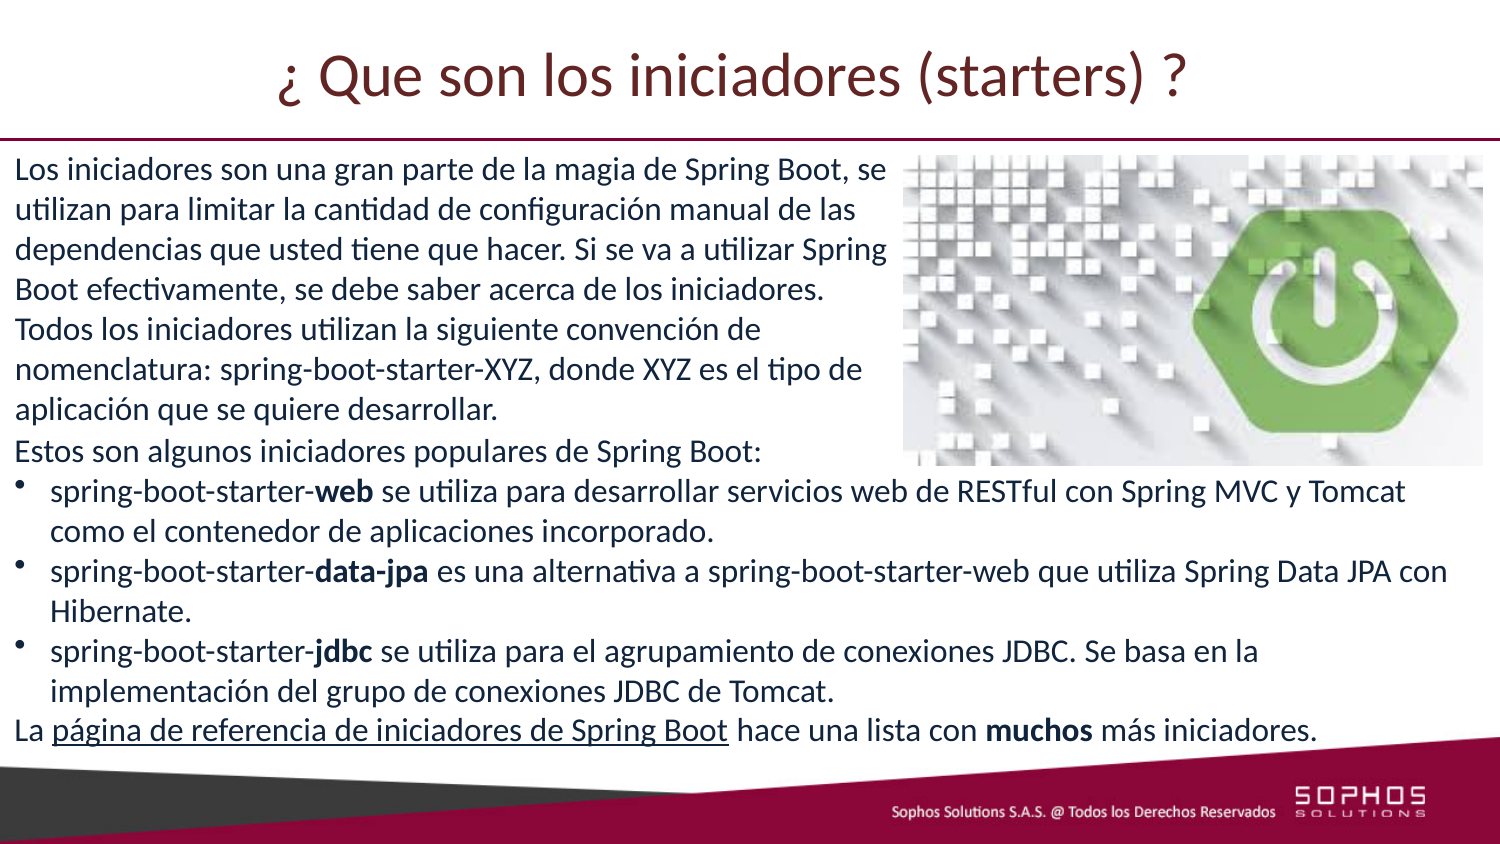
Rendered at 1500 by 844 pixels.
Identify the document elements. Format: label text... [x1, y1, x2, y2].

picture [903, 141, 1500, 466]
picture [0, 756, 1500, 844]
picture [0, 0, 1500, 138]
text_box Los iniciadores son una gran parte de la magia de Spring Boot, se utilizan para limitar la cantidad de configuración manual de las dependencias que usted tiene que hacer. Si se va a utilizar Spring Boot efectivamente, se debe saber acerca de los iniciadores. Todos los iniciadores utilizan la siguiente convención de nomenclatura: spring-boot-starter-XYZ, donde XYZ es el tipo de aplicación que se quiere desarrollar. [0, 139, 928, 421]
text_box Estos son algunos iniciadores populares de Spring Boot: spring-boot-starter-web se utiliza para desarrollar servicios web de RESTful con Spring MVC y Tomcat como el contenedor de aplicaciones incorporado. spring-boot-starter-data-jpa es una alternativa a spring-boot-starter-web que utiliza Spring Data JPA con Hibernate. spring-boot-starter-jdbc se utiliza para el agrupamiento de conexiones JDBC. Se basa en la implementación del grupo de conexiones JDBC de Tomcat. La página de referencia de iniciadores de Spring Boot hace una lista con muchos más iniciadores. [0, 421, 1500, 756]
title ¿ Que son los iniciadores (starters) ? [41, 14, 1425, 130]
